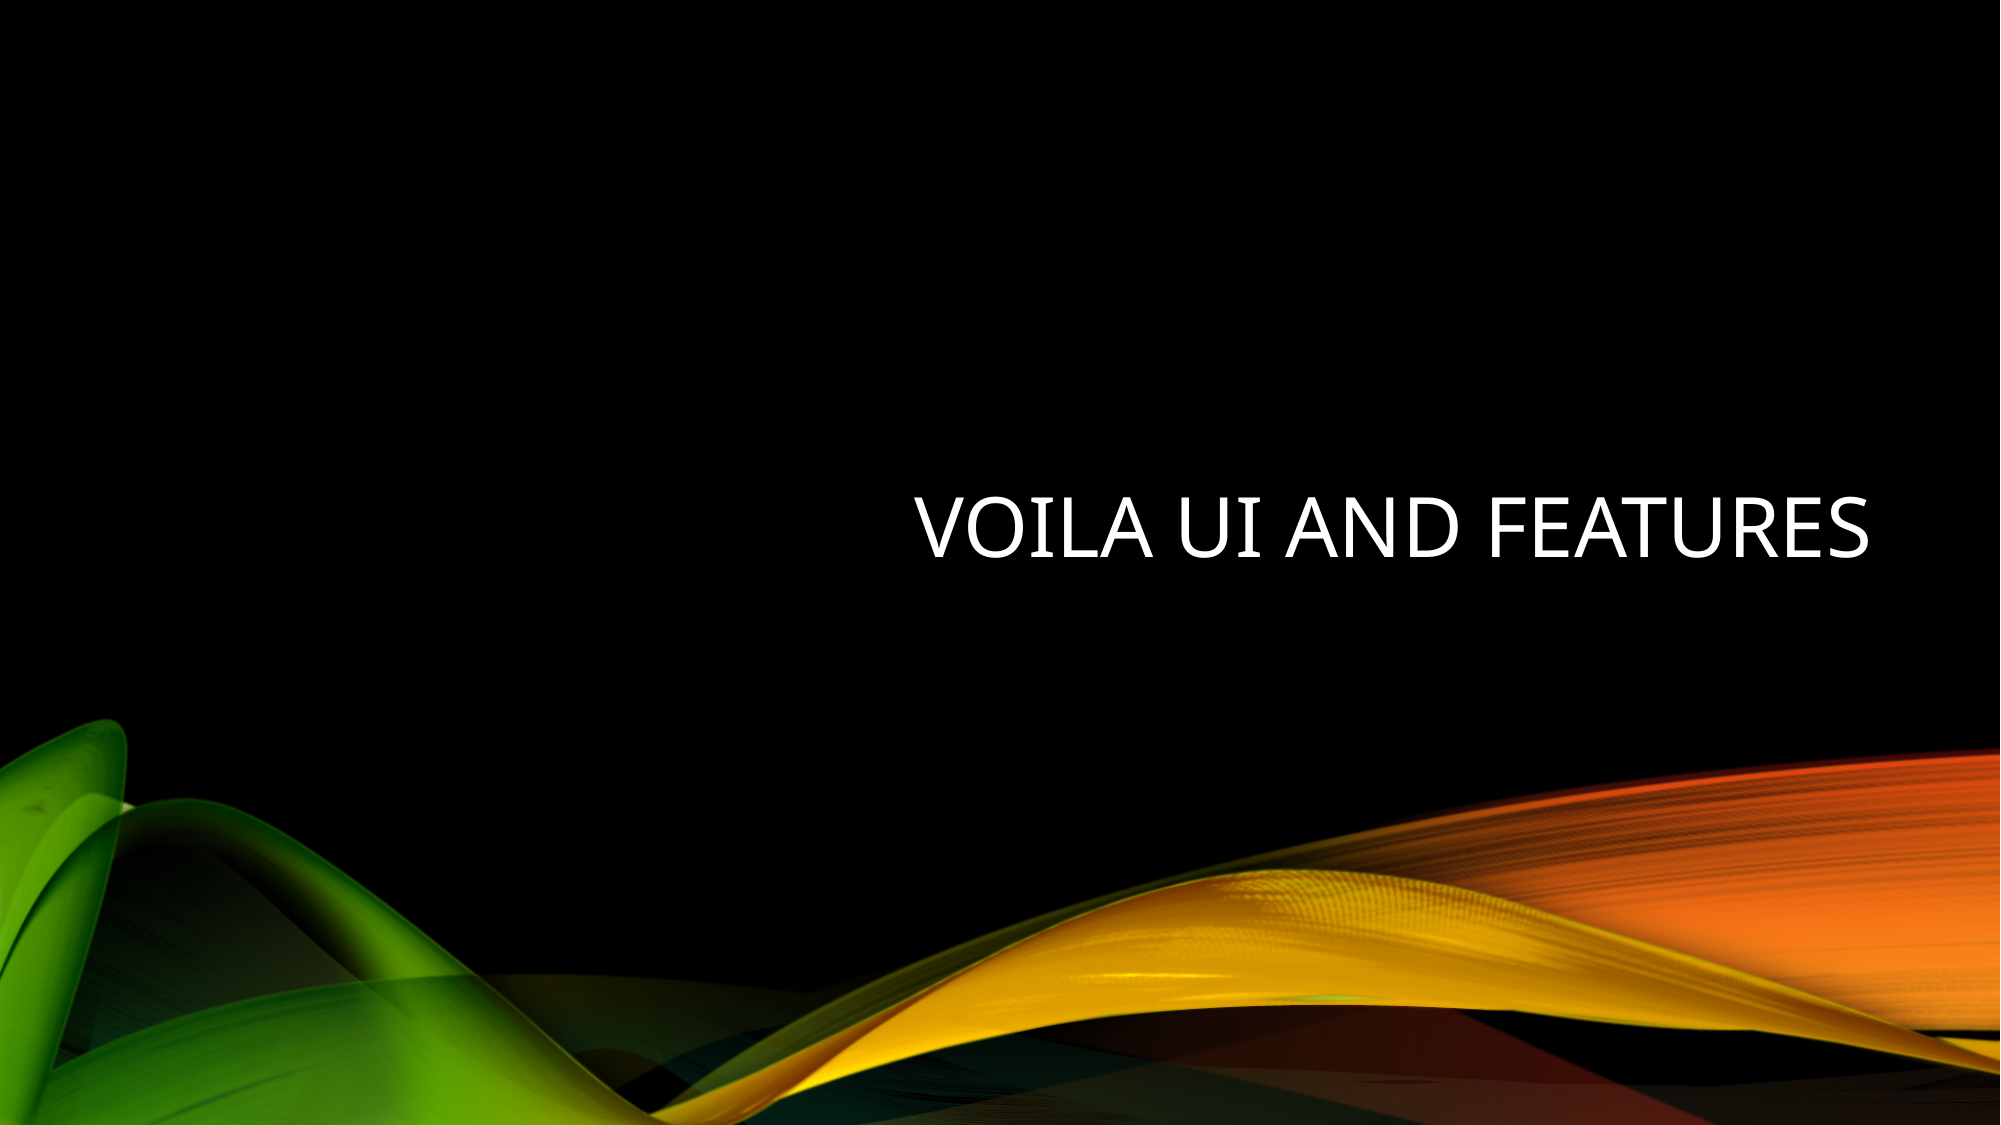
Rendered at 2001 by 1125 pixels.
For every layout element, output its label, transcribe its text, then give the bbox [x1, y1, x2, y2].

title Voila UI and features [112, 123, 1888, 584]
picture [0, 717, 2000, 1125]
